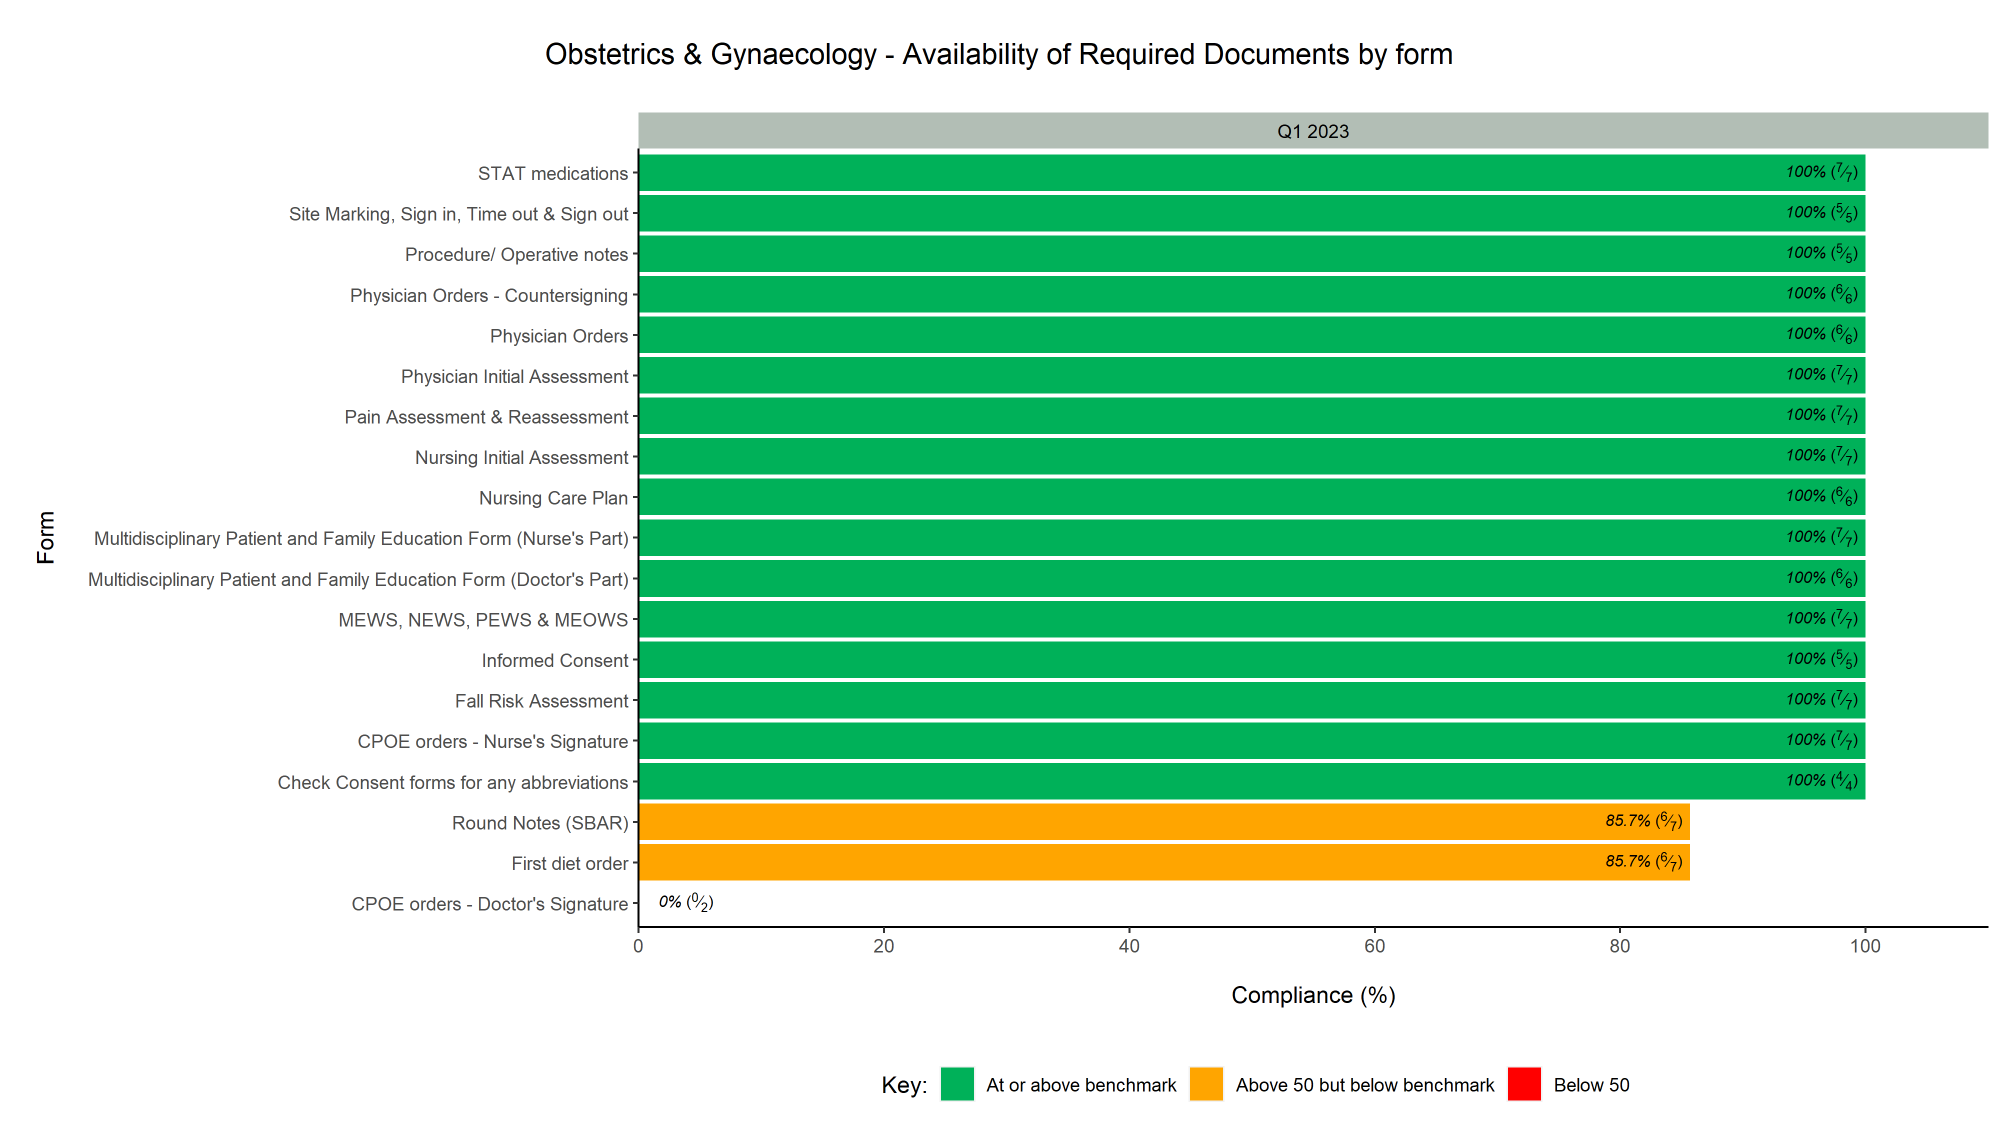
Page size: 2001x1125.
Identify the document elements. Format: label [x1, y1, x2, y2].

list [0, 0, 2000, 1125]
